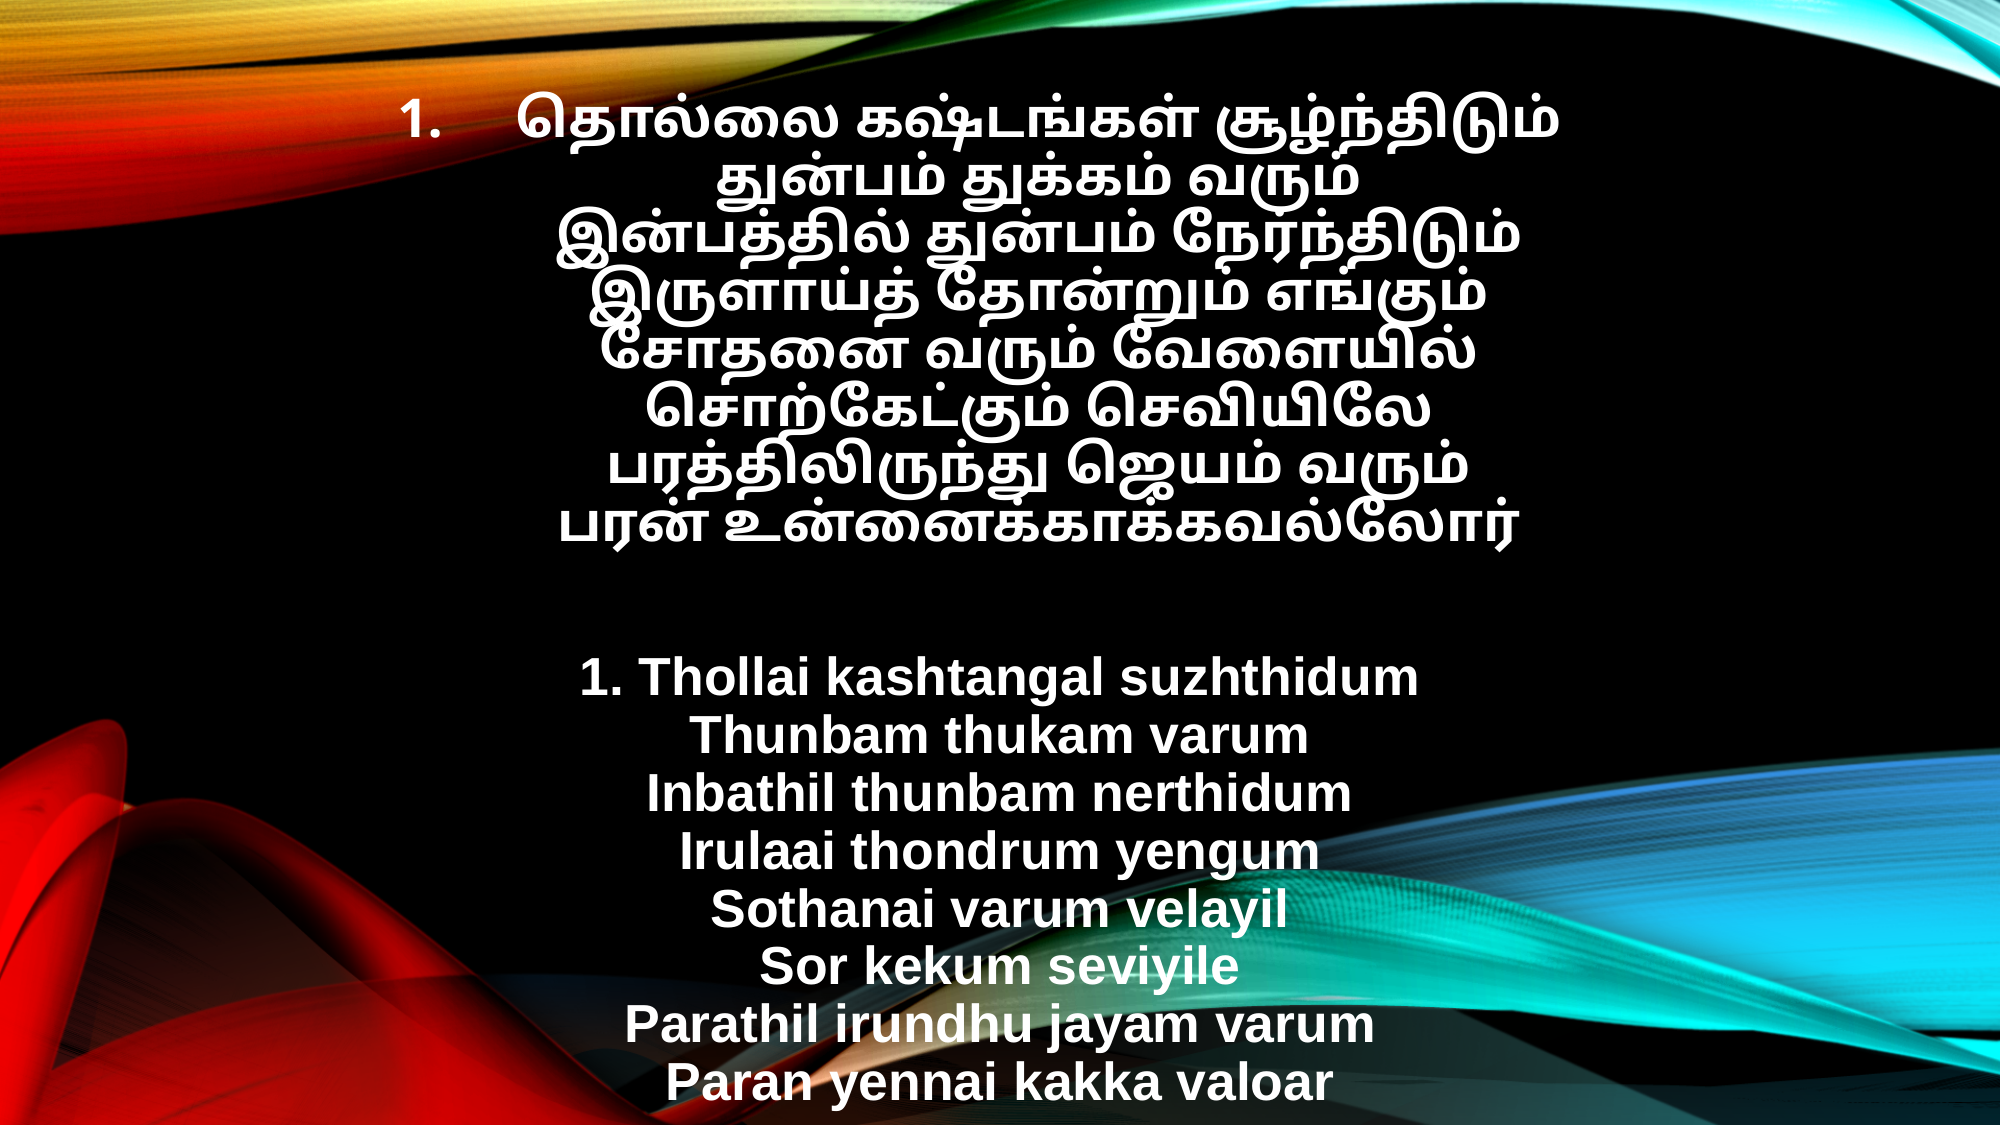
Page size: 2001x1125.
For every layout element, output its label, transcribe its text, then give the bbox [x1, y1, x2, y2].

subtitle தொல்லை கஷ்டங்கள் சூழ்ந்திடும் துன்பம் துக்கம் வரும் இன்பத்தில் துன்பம் நேர்ந்திடும் இருளாய்த் தோன்றும் எங்கும் சோதனை வரும் வேளையில் சொற்கேட்கும் செவியிலே பரத்திலிருந்து ஜெயம் வரும் பரன் உன்னைக்காக்கவல்லோர் 1. Thollai kashtangal suzhthidum Thunbam thukam varum Inbathil thunbam nerthidum Irulaai thondrum yengum Sothanai varum velayil Sor kekum seviyile Parathil irundhu jayam varum Paran yennai kakka valoar [0, 0, 2000, 1125]
